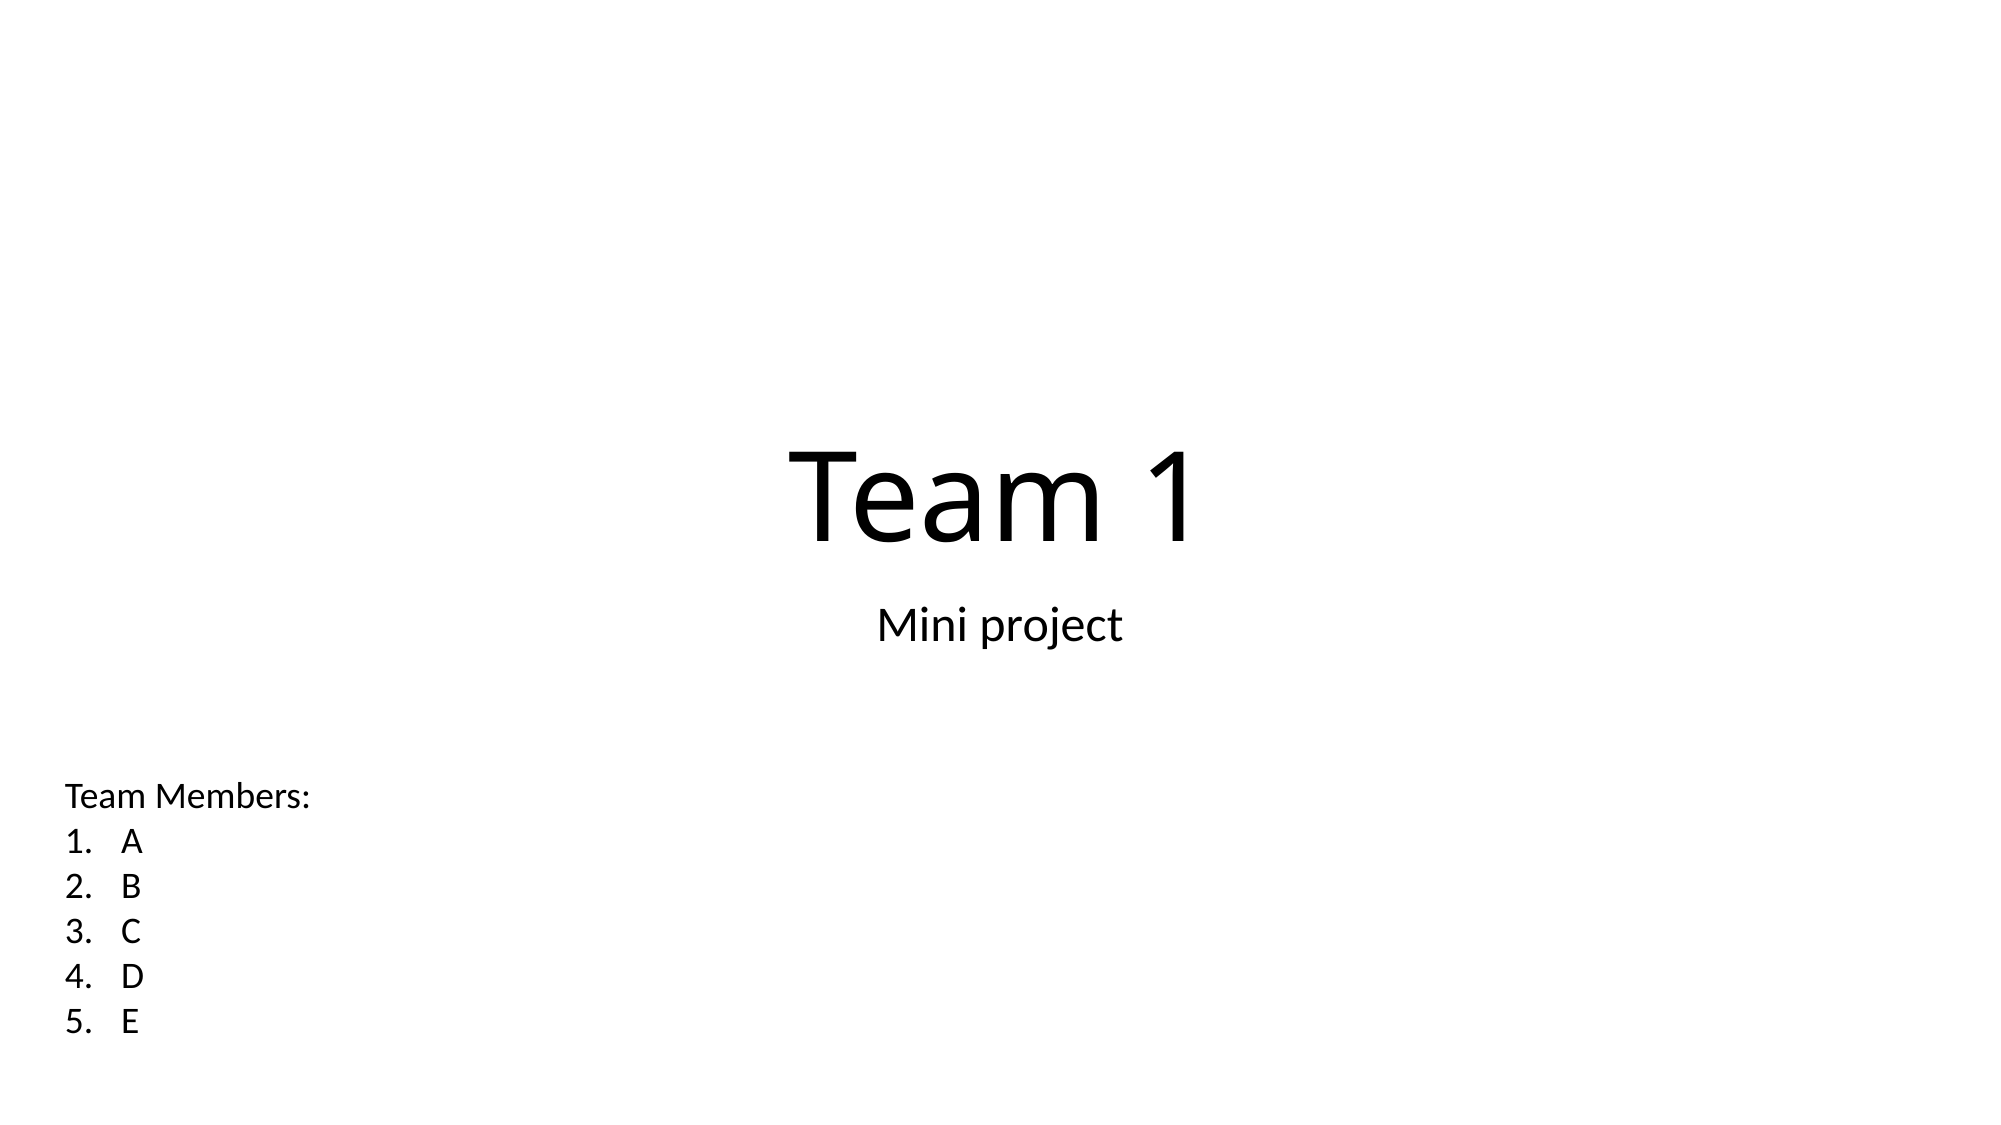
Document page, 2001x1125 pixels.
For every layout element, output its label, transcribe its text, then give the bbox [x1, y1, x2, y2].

title Team 1 [249, 184, 1750, 576]
text_box Team Members: A B C D E [49, 763, 889, 1048]
subtitle Mini project [249, 590, 1750, 667]
